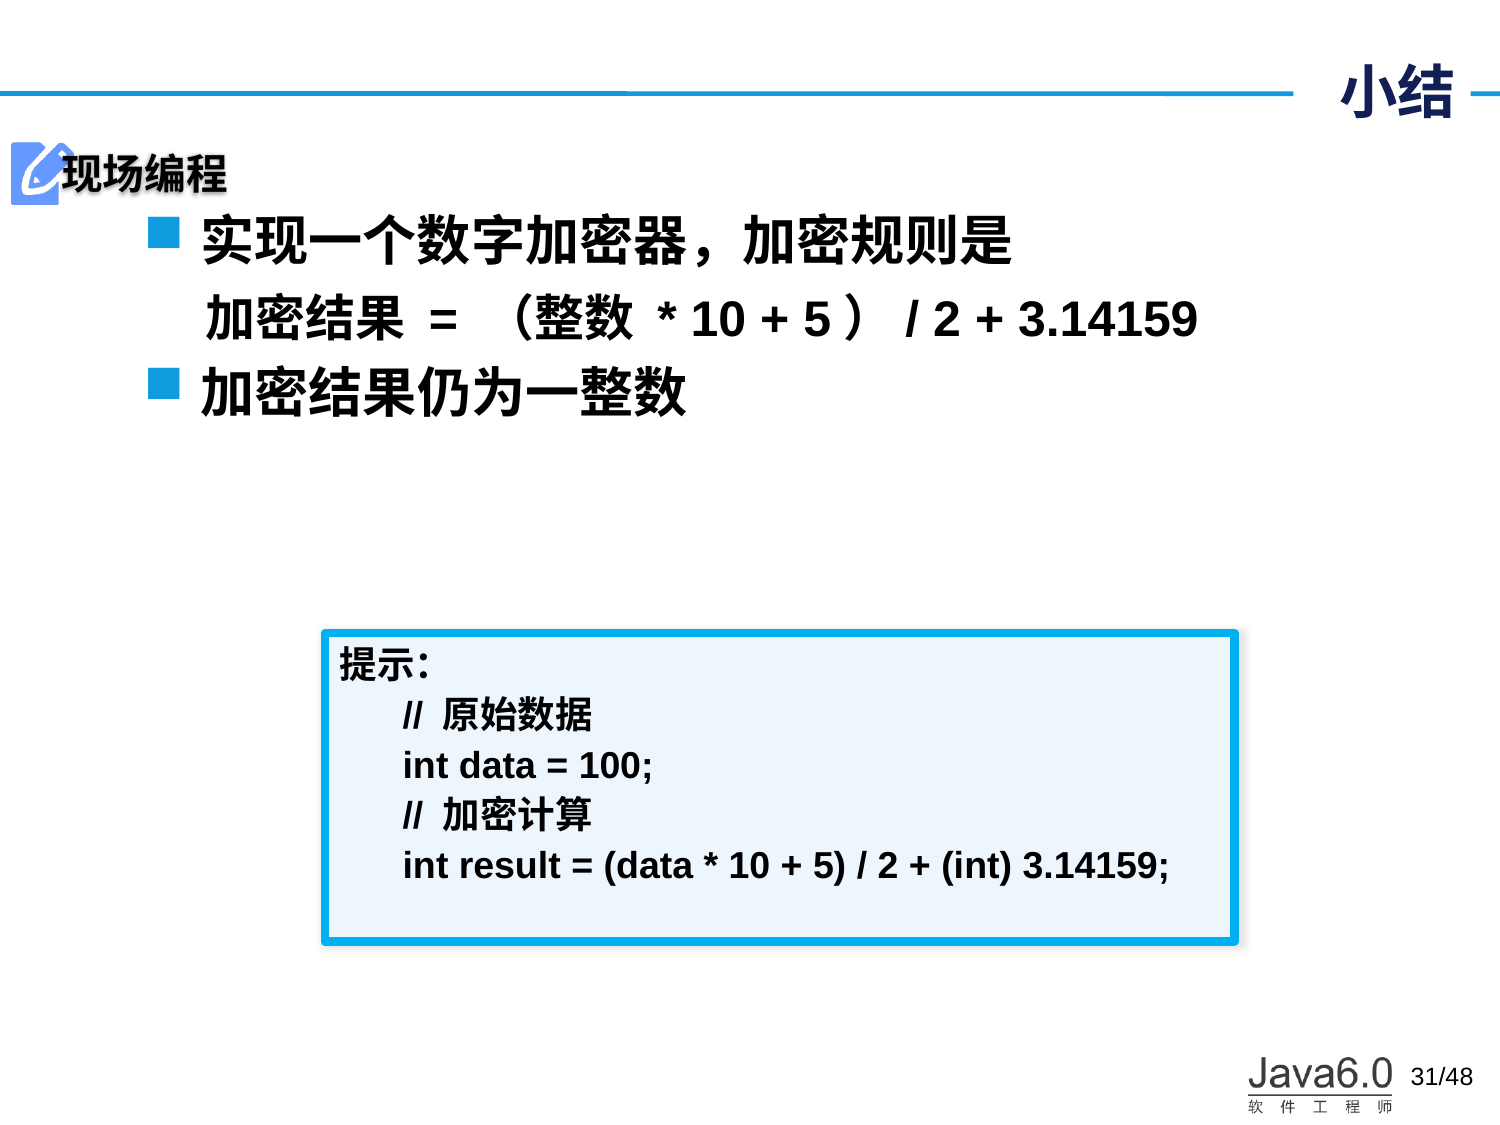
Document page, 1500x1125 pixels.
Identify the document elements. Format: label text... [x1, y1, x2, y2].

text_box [10, 140, 258, 207]
slide_number /48 [1138, 1053, 1489, 1114]
title 小结 [1293, 46, 1471, 134]
text_box 提示： // 原始数据 int data = 100; // 加密计算 int result = (data * 10 + 5) / 2 + (int) 3.14159; [324, 633, 1235, 942]
list 实现一个数字加密器，加密规则是 加密结果 = （整数 * 10 + 5）/ 2 + 3.14159 加密结果仍为一整数 [128, 198, 1383, 1044]
